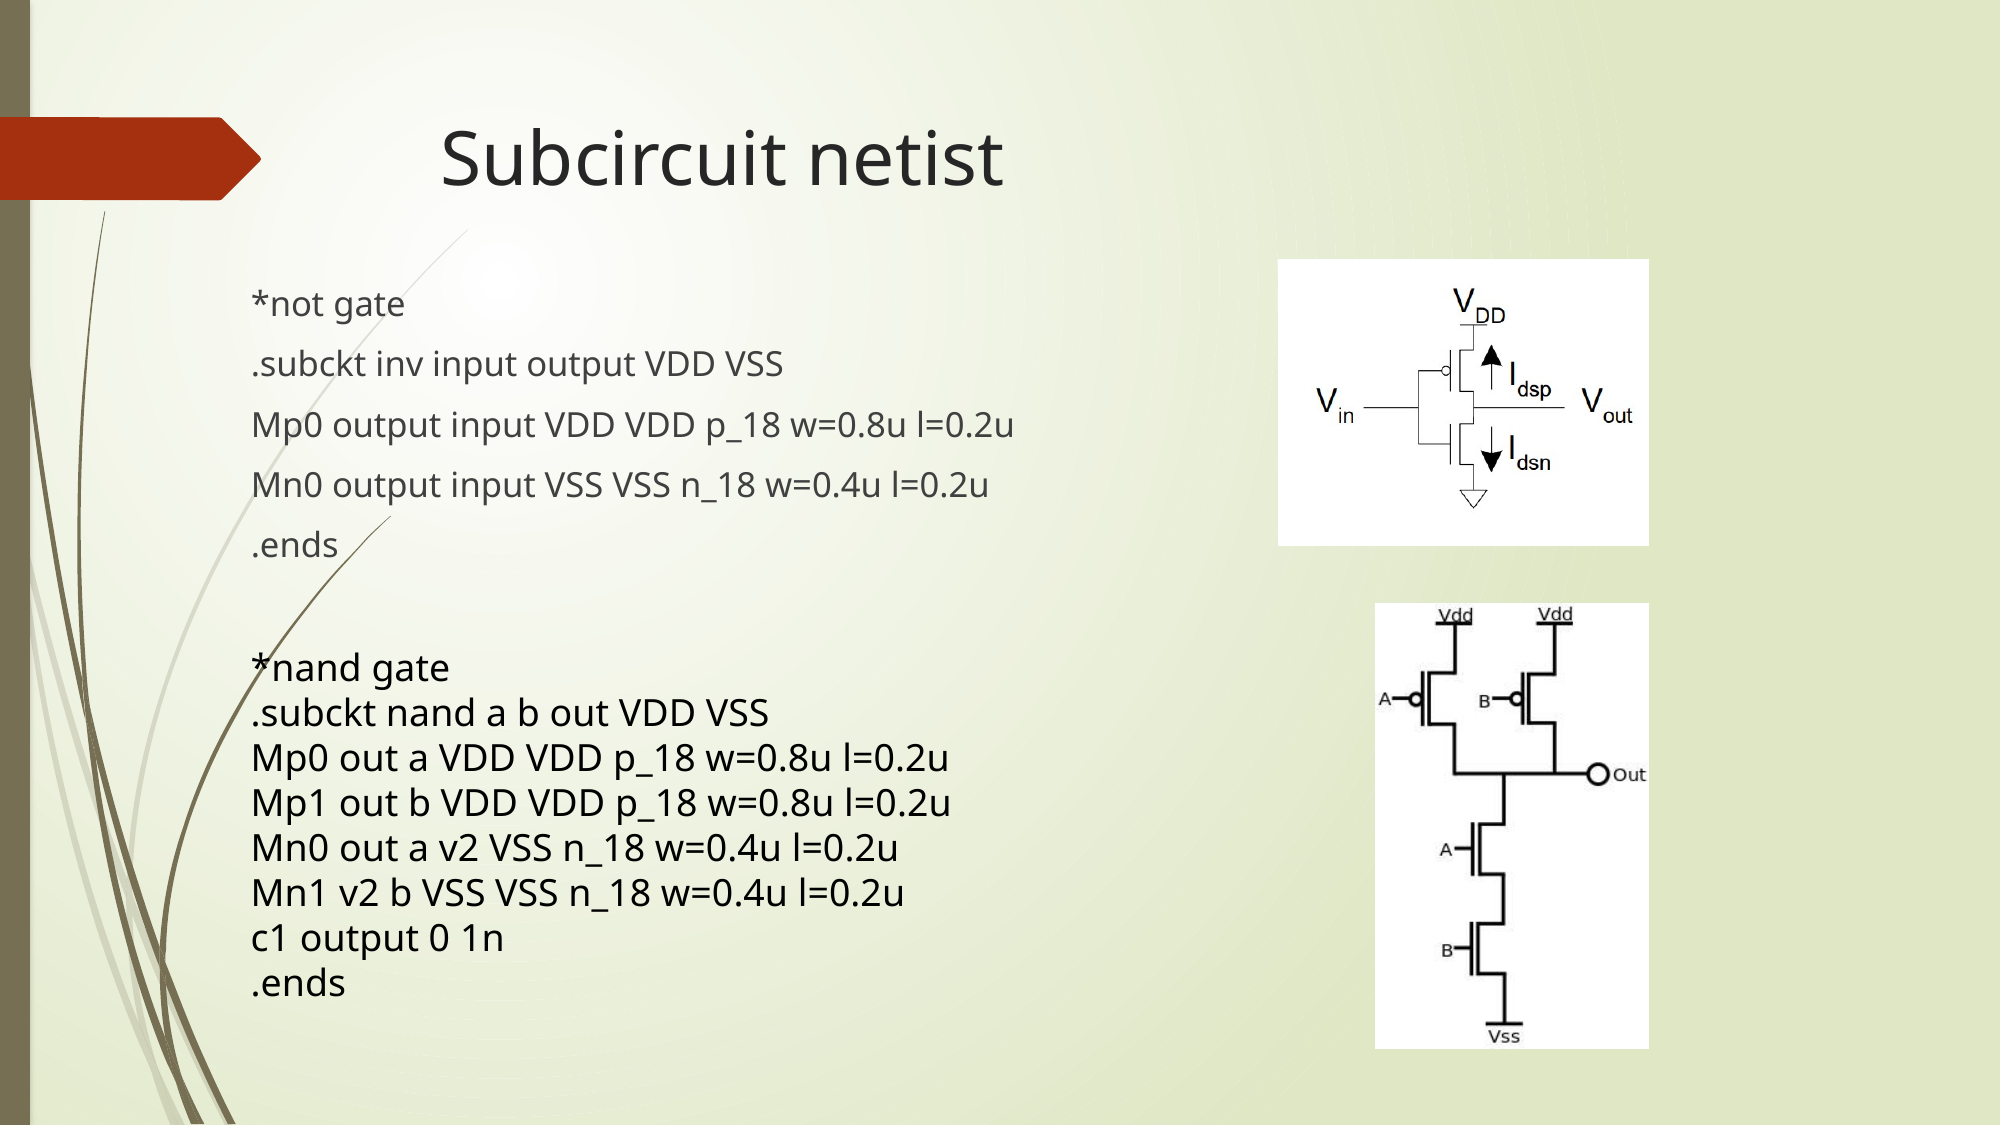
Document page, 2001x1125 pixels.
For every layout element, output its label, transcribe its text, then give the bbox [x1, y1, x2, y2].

picture [1278, 259, 1650, 546]
picture [1375, 603, 1650, 1050]
text_box *nand gate .subckt nand a b out VDD VSS Mp0 out a VDD VDD p_18 w=0.8u l=0.2u Mp1 out b VDD VDD p_18 w=0.8u l=0.2u Mn0 out a v2 VSS n_18 w=0.4u l=0.2u Mn1 v2 b VSS VSS n_18 w=0.4u l=0.2u c1 output 0 1n .ends [235, 636, 1097, 1012]
list *not gate .subckt inv input output VDD VSS Mp0 output input VDD VDD p_18 w=0.8u l=0.2u Mn0 output input VSS VSS n_18 w=0.4u l=0.2u .ends [235, 274, 1143, 574]
title Subcircuit netist [425, 102, 1888, 313]
